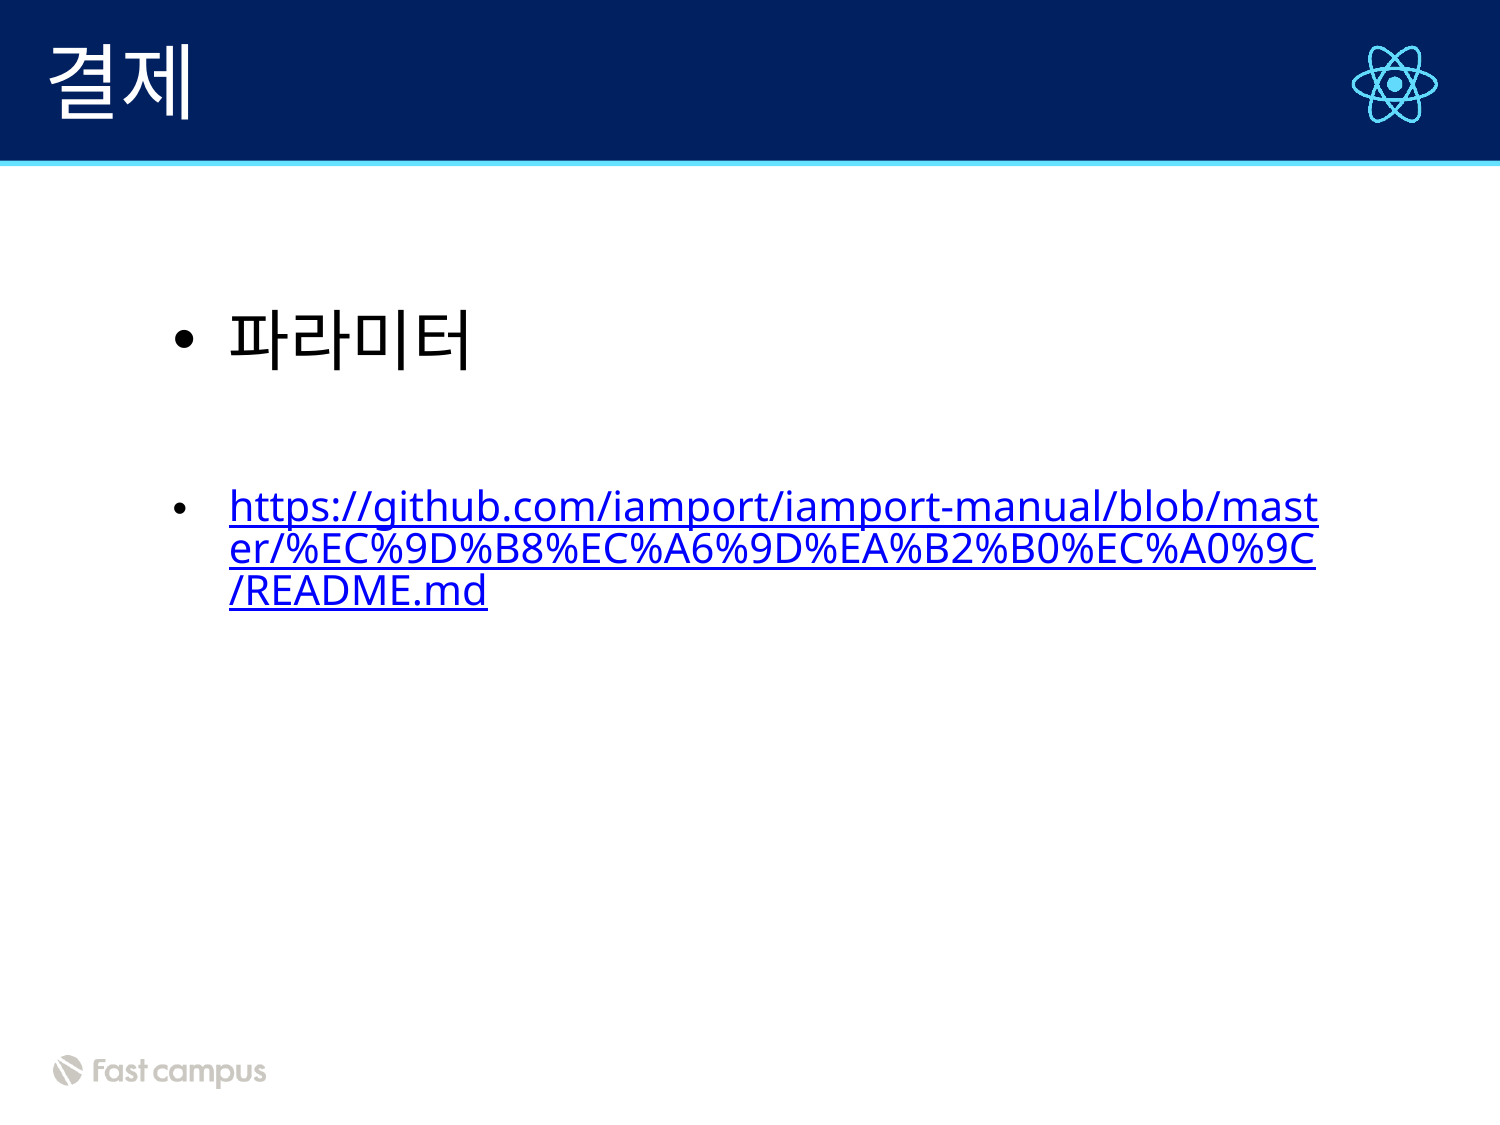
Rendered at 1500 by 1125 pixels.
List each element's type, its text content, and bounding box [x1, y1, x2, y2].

picture [1380, 36, 1444, 135]
list 파라미터 https://github.com/iamport/iamport-manual/blob/master/%EC%9D%B8%EC%A6%9D%EA%B2%B0%EC%A0%9C/README.md [157, 290, 1343, 953]
title 결제 [29, 0, 1380, 175]
